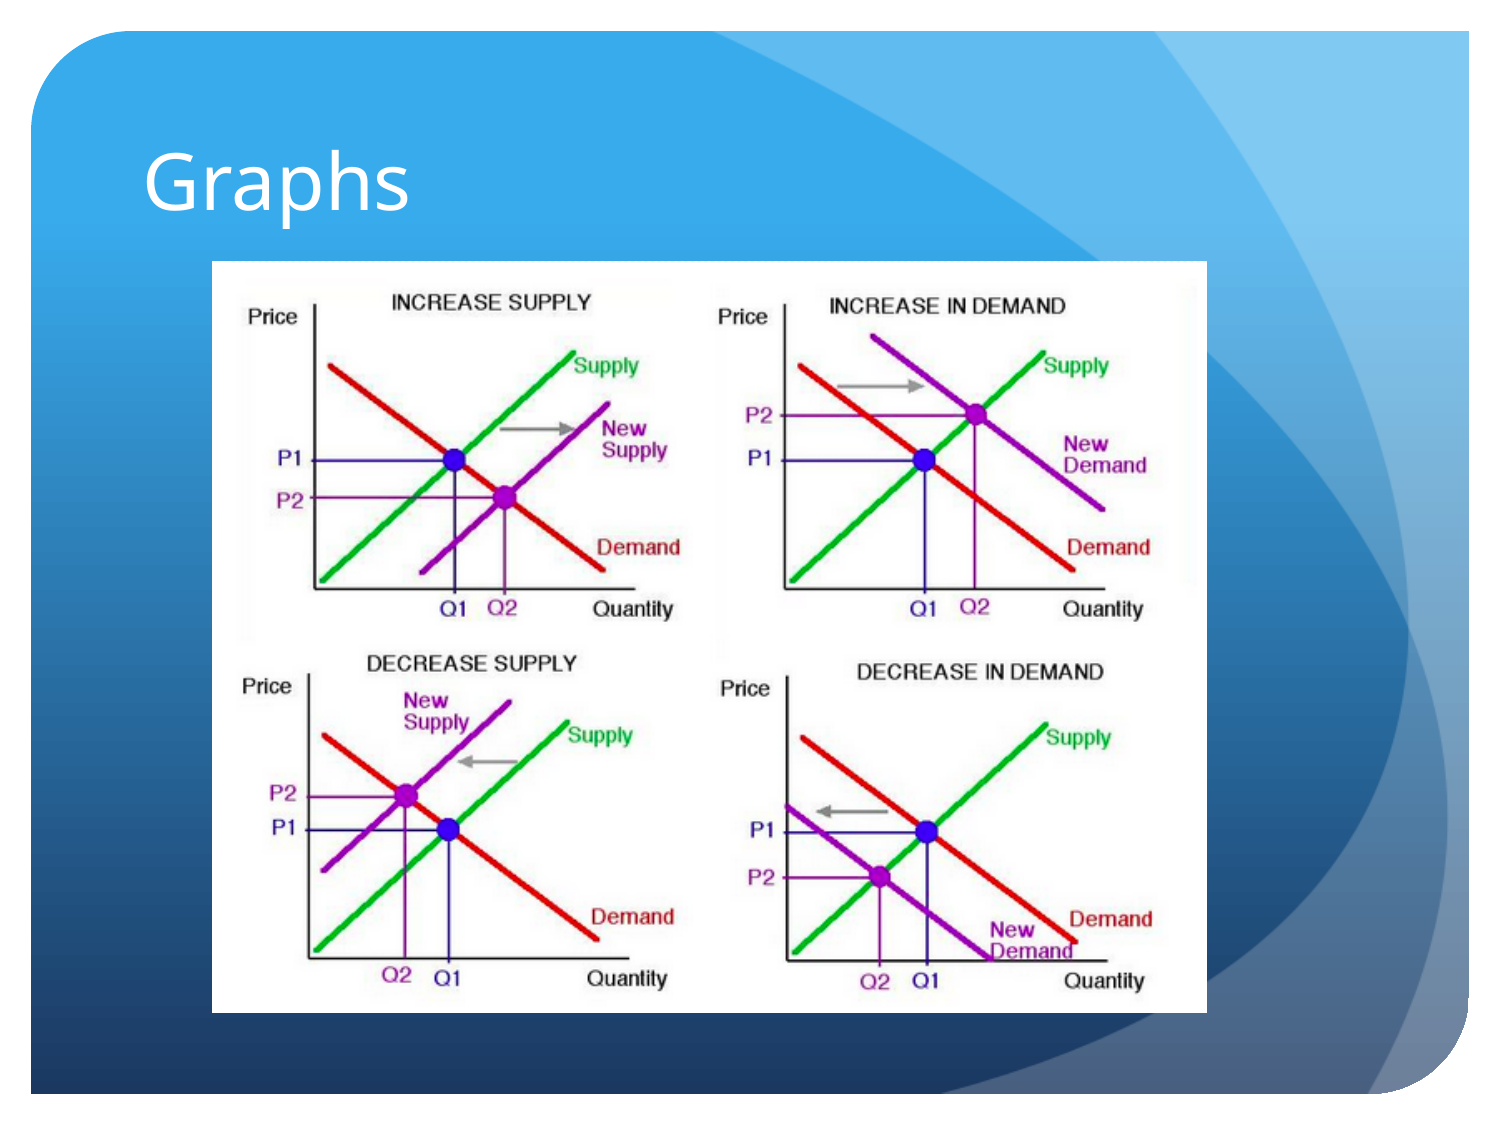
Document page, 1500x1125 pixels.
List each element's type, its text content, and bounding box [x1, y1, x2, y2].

picture [24, 30, 1473, 1094]
title Graphs [127, 62, 1372, 234]
